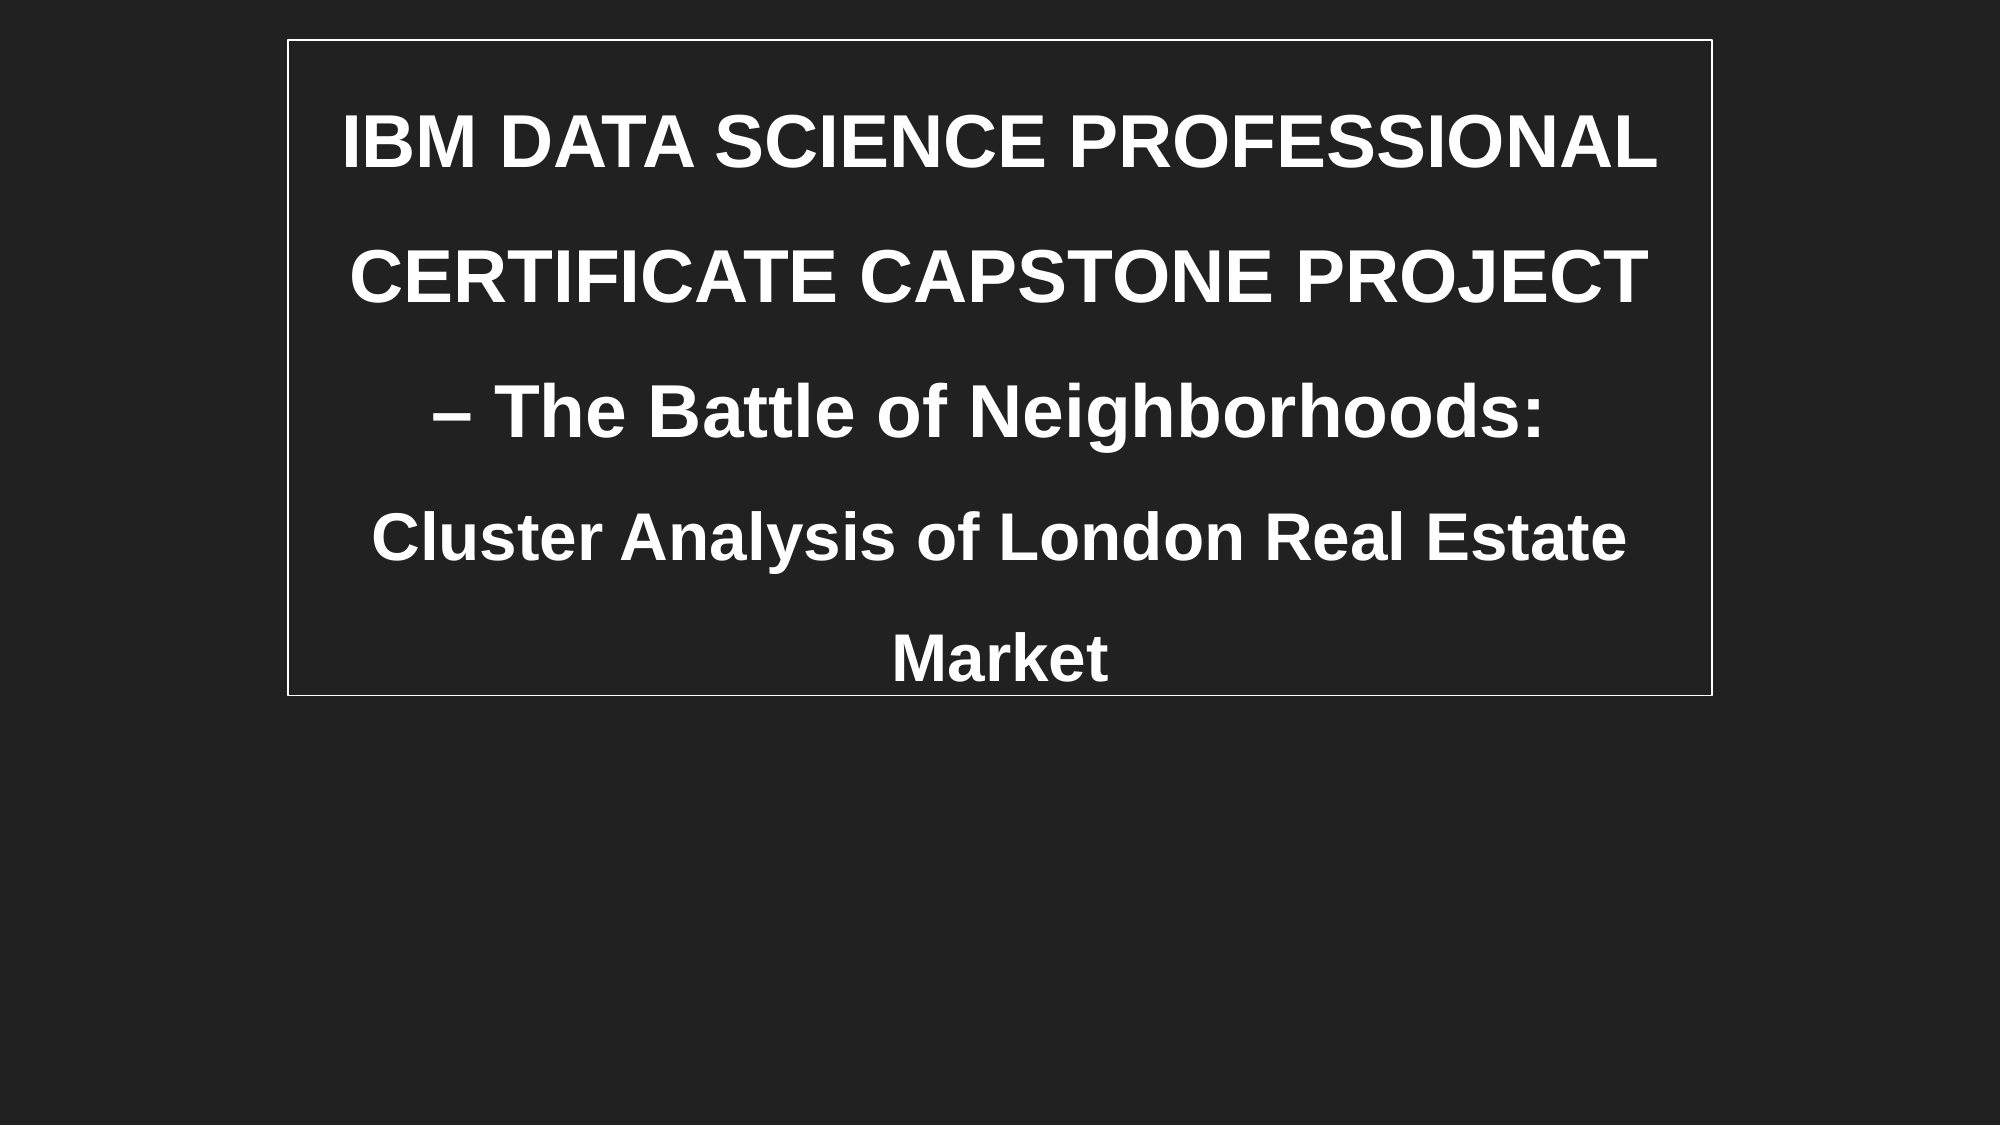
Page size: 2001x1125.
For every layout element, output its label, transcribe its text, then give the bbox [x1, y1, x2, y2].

title IBM DATA SCIENCE PROFESSIONAL CERTIFICATE CAPSTONE PROJECT – The Battle of Neighborhoods: Cluster Analysis of London Real Estate Market [288, 40, 1712, 696]
